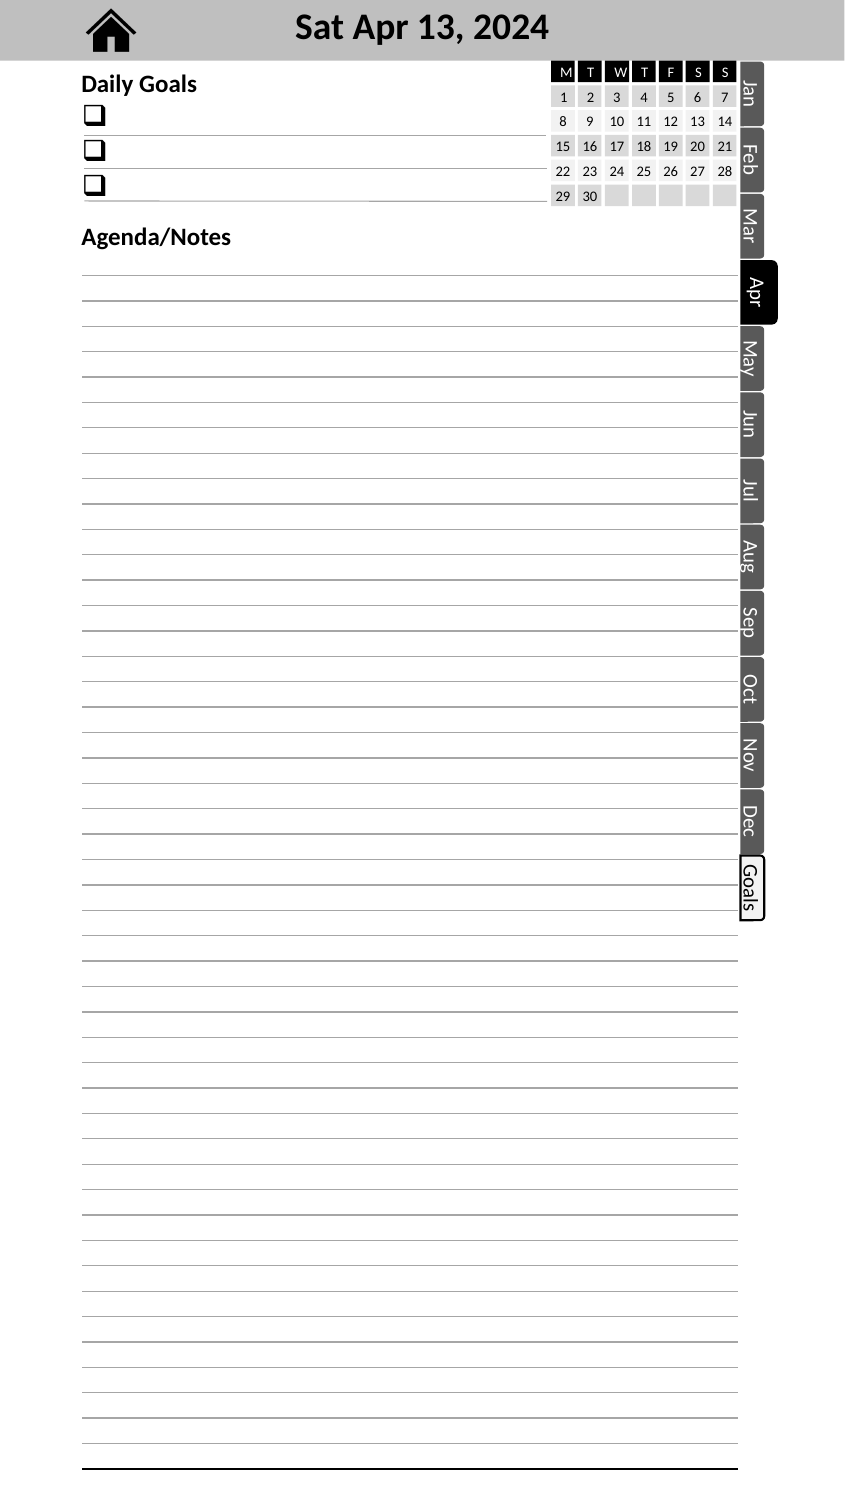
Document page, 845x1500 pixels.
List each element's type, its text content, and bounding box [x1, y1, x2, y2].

list Sat Apr 13, 2024 [190, 0, 655, 61]
picture [82, 1, 140, 59]
